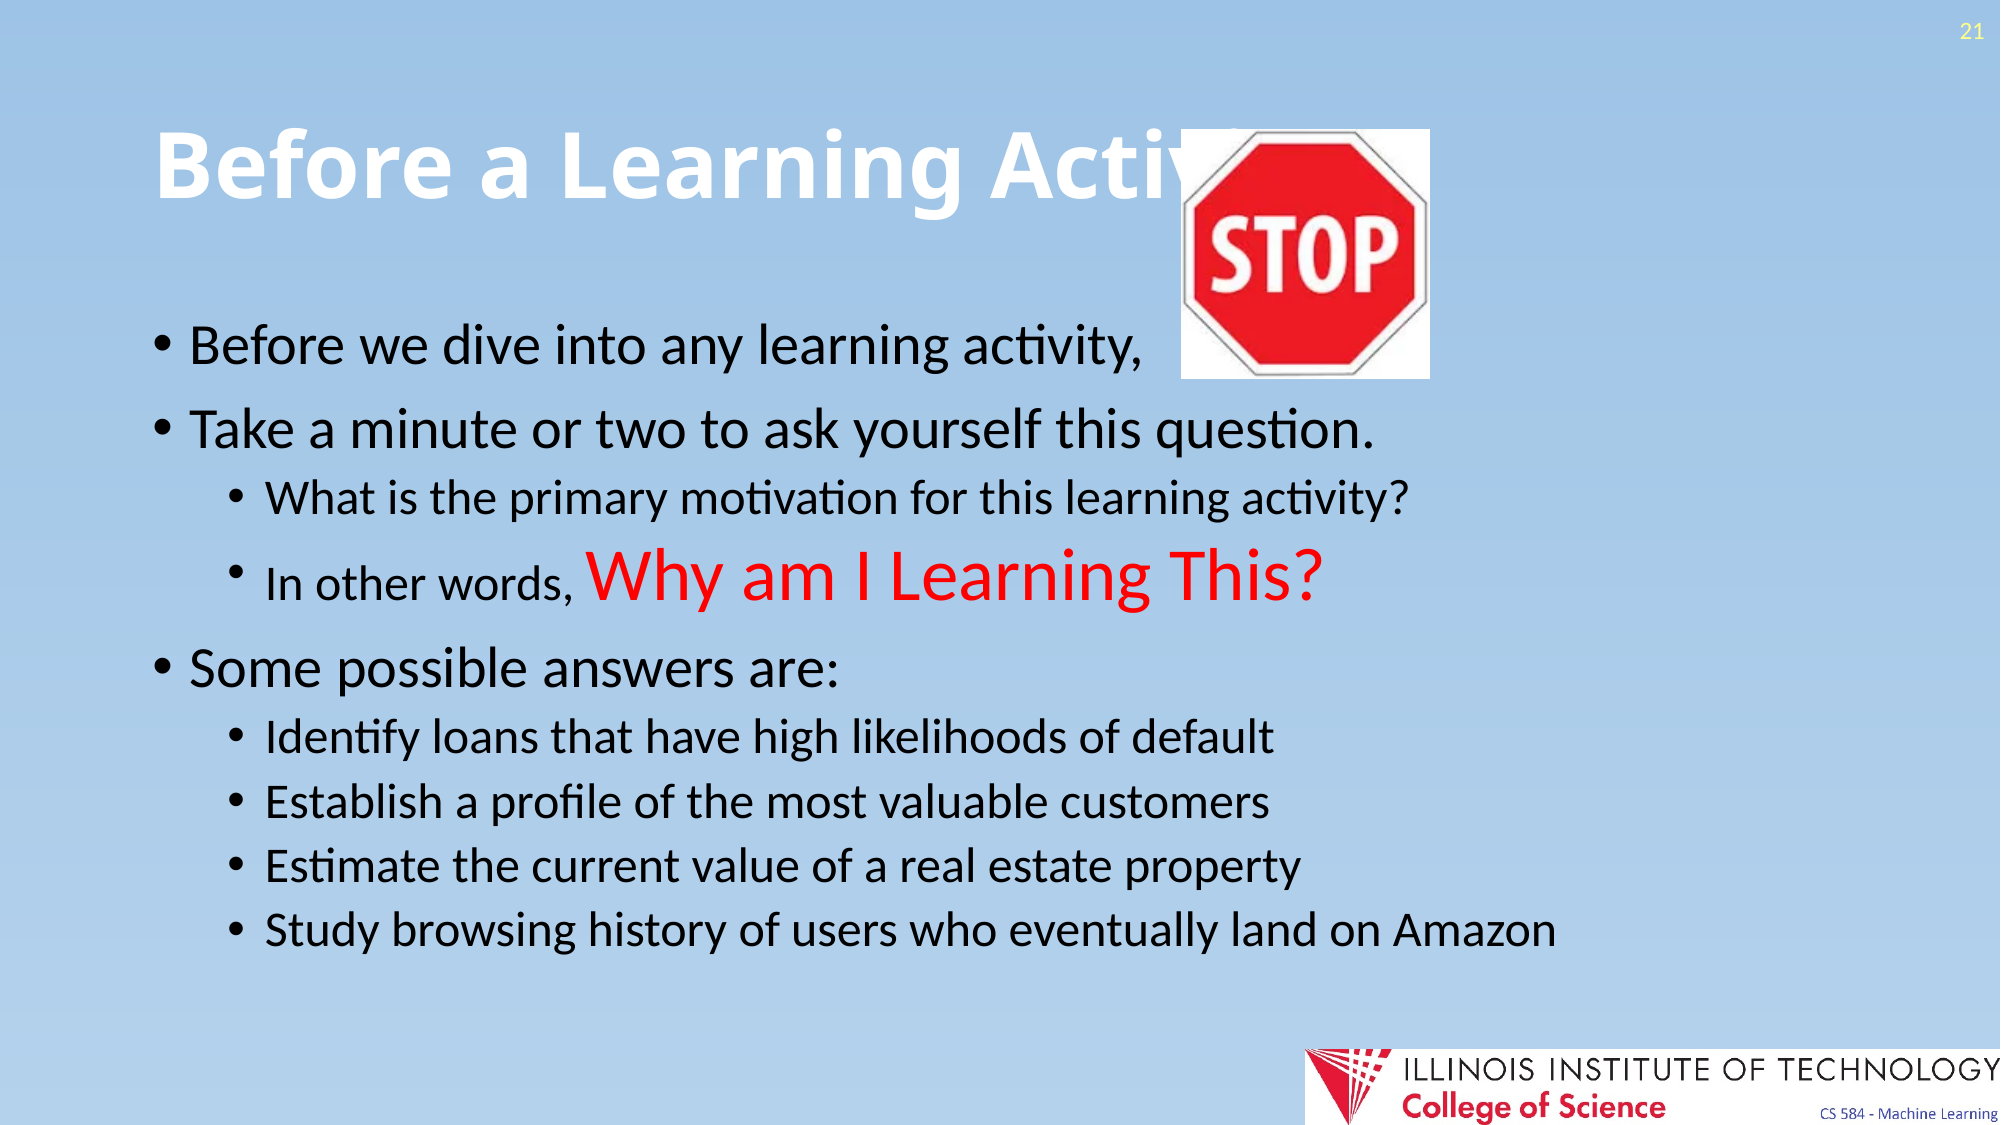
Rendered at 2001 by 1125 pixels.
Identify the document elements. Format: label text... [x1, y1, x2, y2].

picture [1181, 129, 1430, 379]
slide_number 21 [1550, 0, 2000, 60]
list Before we dive into any learning activity, Take a minute or two to ask yourself this question. What is the primary motivation for this learning activity? In other words, Why am I Learning This? Some possible answers are: Identify loans that have high likelihoods of default Establish a profile of the most valuable customers Estimate the current value of a real estate property Study browsing history of users who eventually land on Amazon [137, 306, 1863, 1021]
title Before a Learning Activity [137, 59, 1863, 278]
picture [1305, 1049, 2000, 1125]
